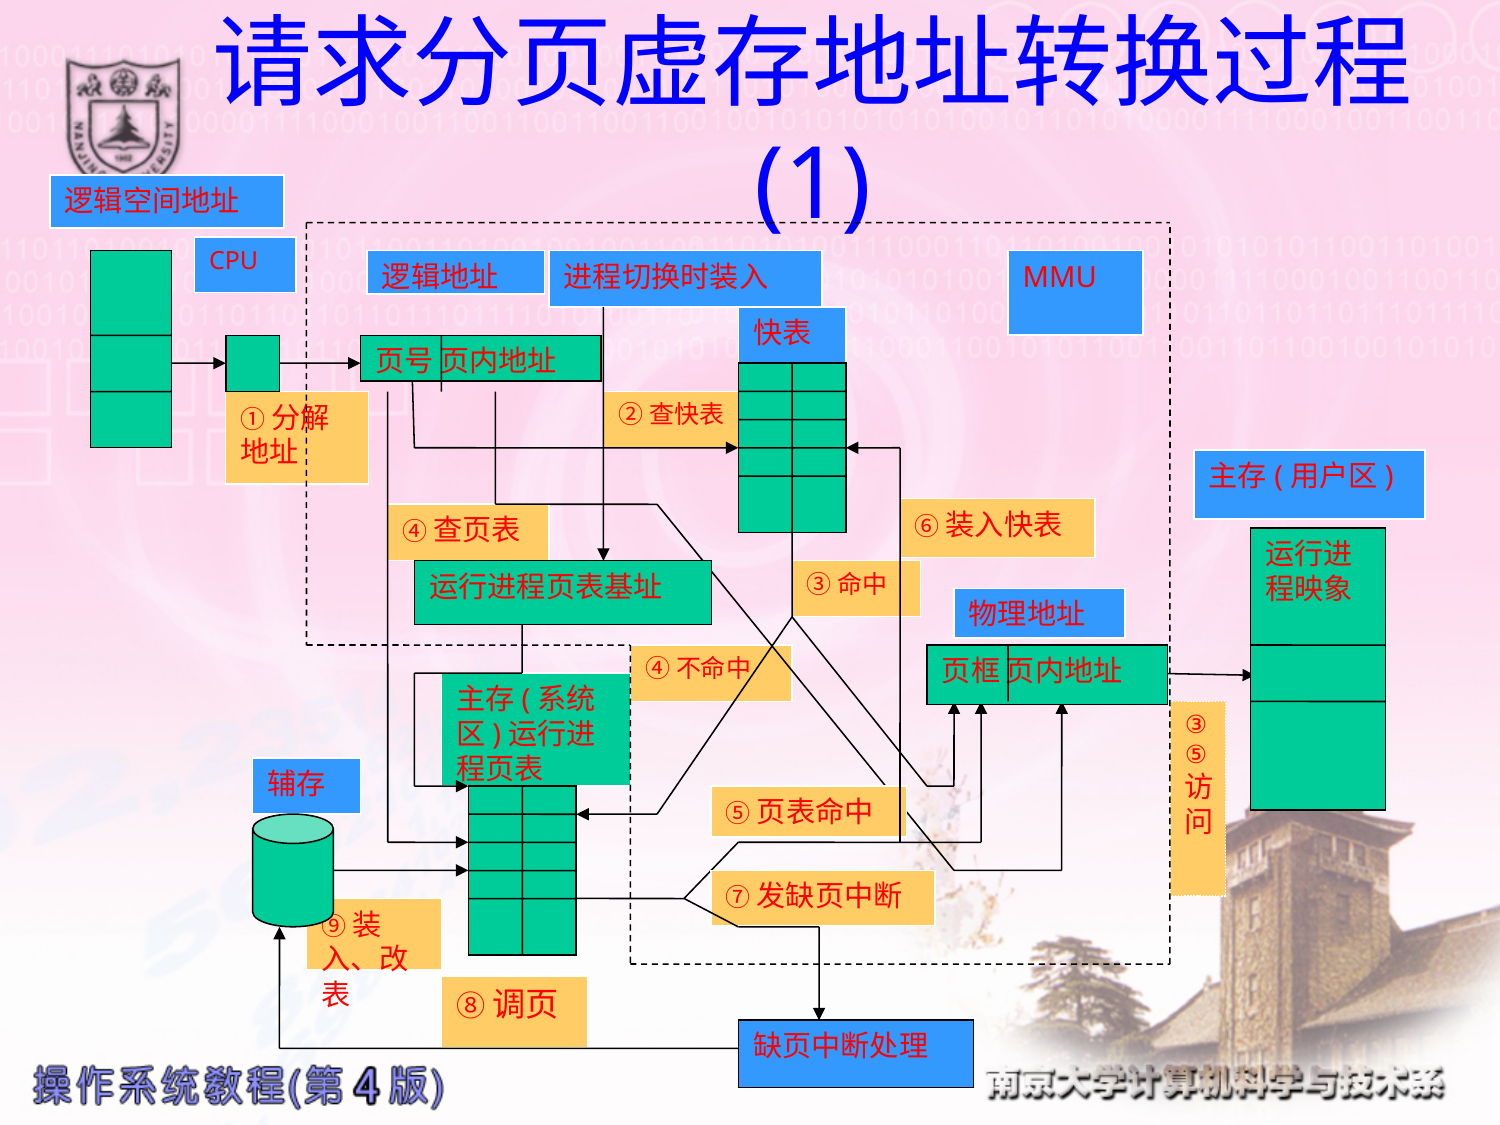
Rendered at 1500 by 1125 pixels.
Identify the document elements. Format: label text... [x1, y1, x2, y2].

picture [0, 0, 1500, 1125]
title 请求分页虚存地址转换过程(1) [150, 24, 1500, 213]
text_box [49, 174, 1426, 1088]
